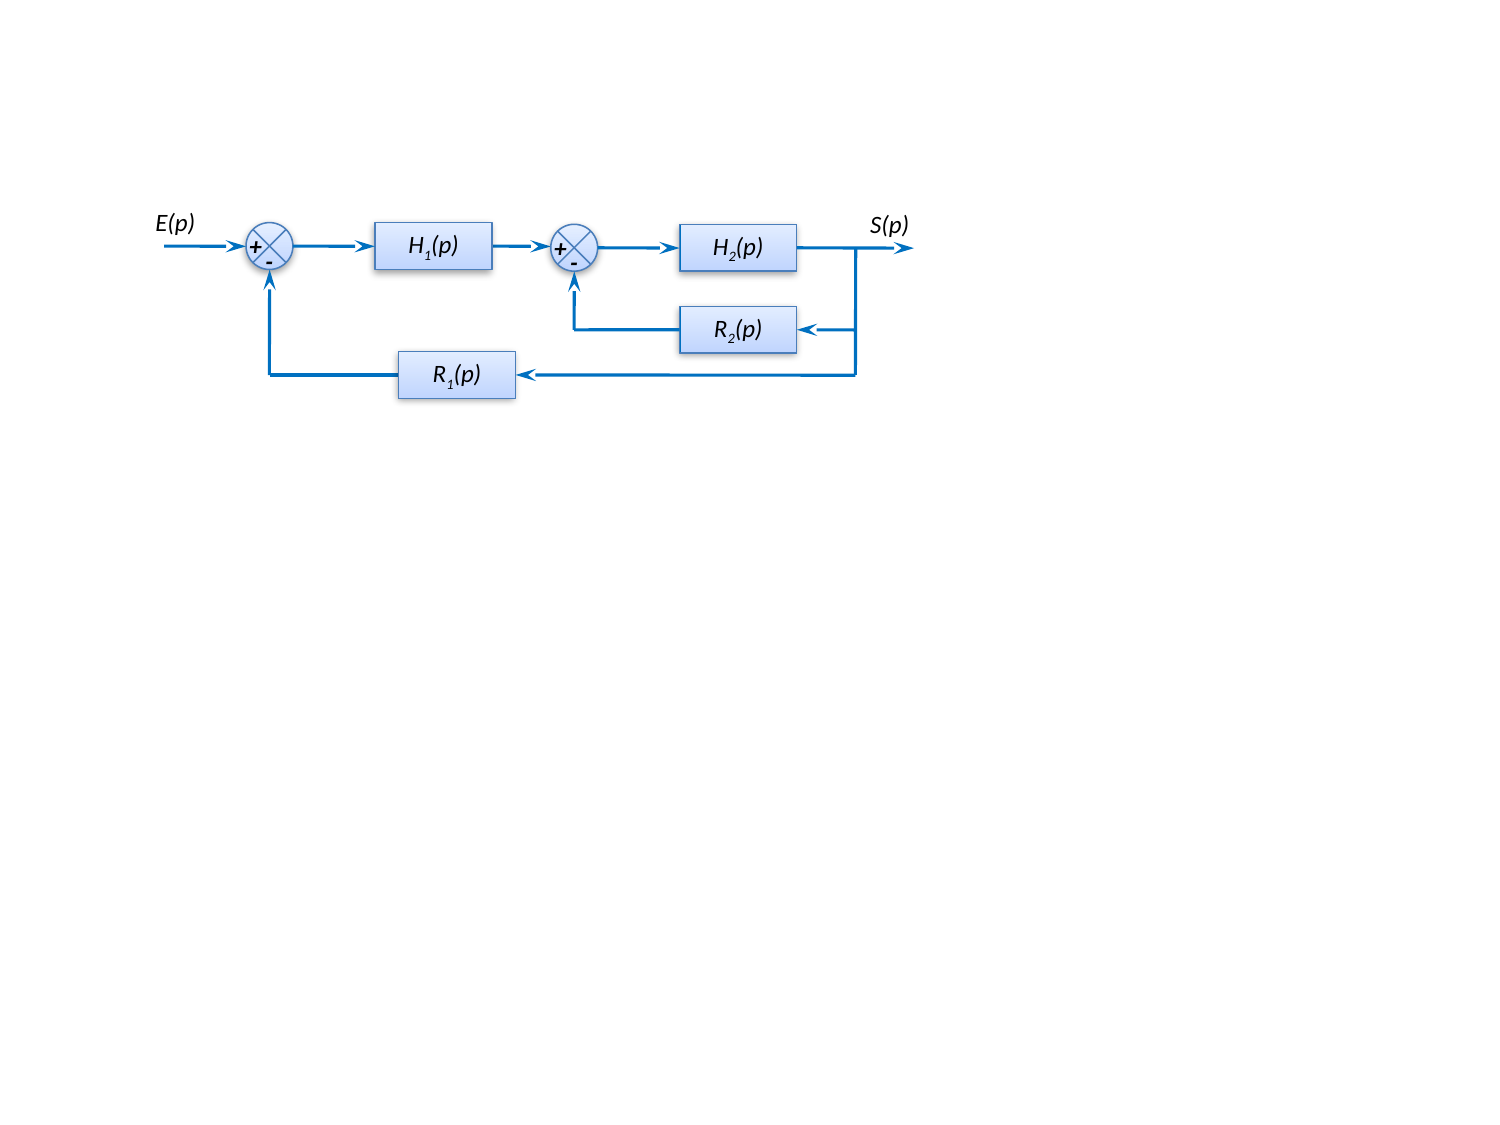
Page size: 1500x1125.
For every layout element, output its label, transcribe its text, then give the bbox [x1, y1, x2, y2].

text_box E(p) [140, 199, 223, 244]
text_box H2(p) [679, 224, 797, 272]
text_box + [539, 224, 622, 270]
text_box - [555, 239, 638, 285]
text_box S(p) [855, 200, 938, 246]
text_box + [234, 222, 317, 268]
text_box - [250, 237, 333, 283]
text_box H1(p) [374, 222, 493, 270]
text_box R2(p) [679, 306, 797, 354]
text_box R1(p) [398, 351, 516, 399]
